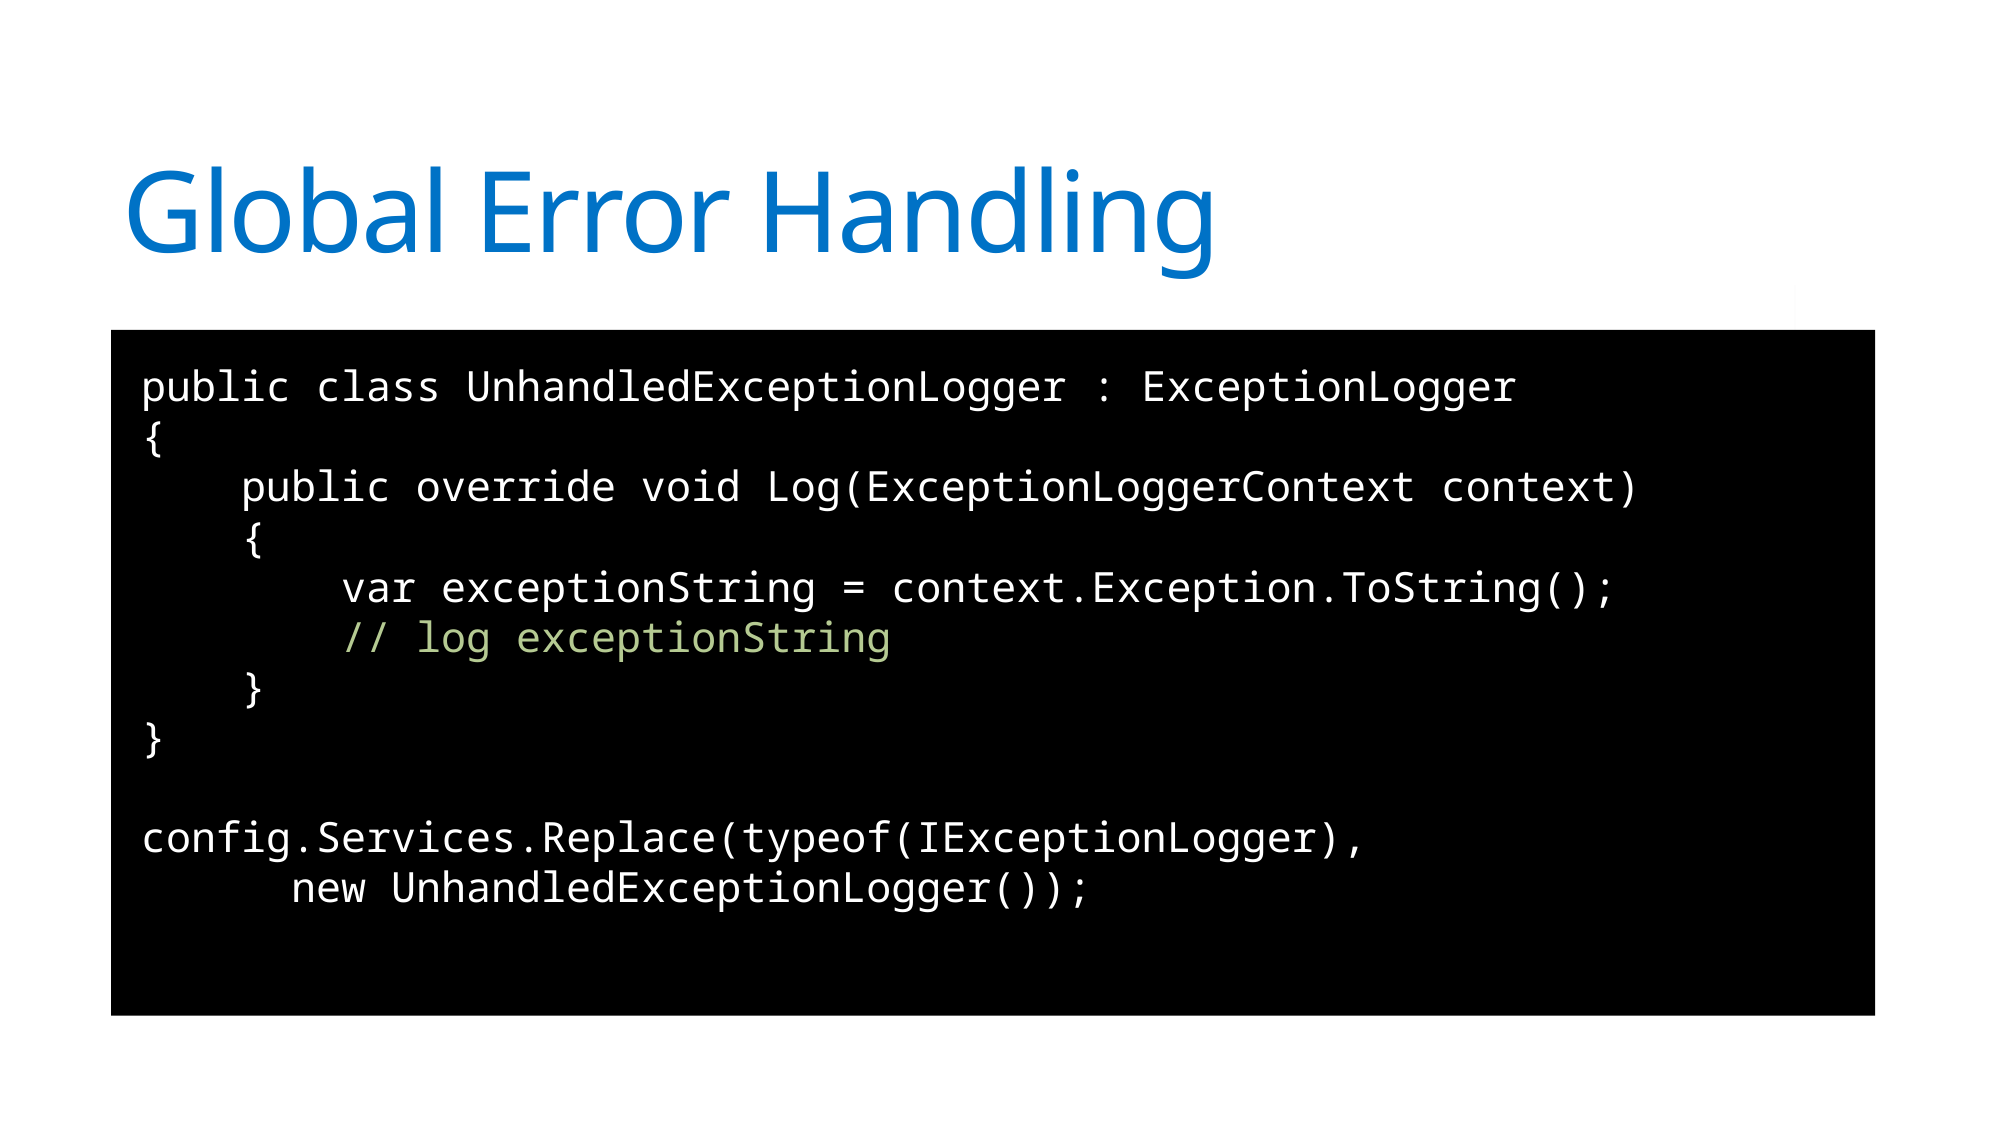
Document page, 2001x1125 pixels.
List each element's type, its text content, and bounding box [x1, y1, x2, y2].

list public class UnhandledExceptionLogger : ExceptionLogger { public override void Log(ExceptionLoggerContext context) { var exceptionString = context.Exception.ToString(); // log exceptionString } } config.Services.Replace(typeof(IExceptionLogger), new UnhandledExceptionLogger()); [111, 329, 1876, 1016]
title Global Error Handling [107, 81, 1875, 354]
